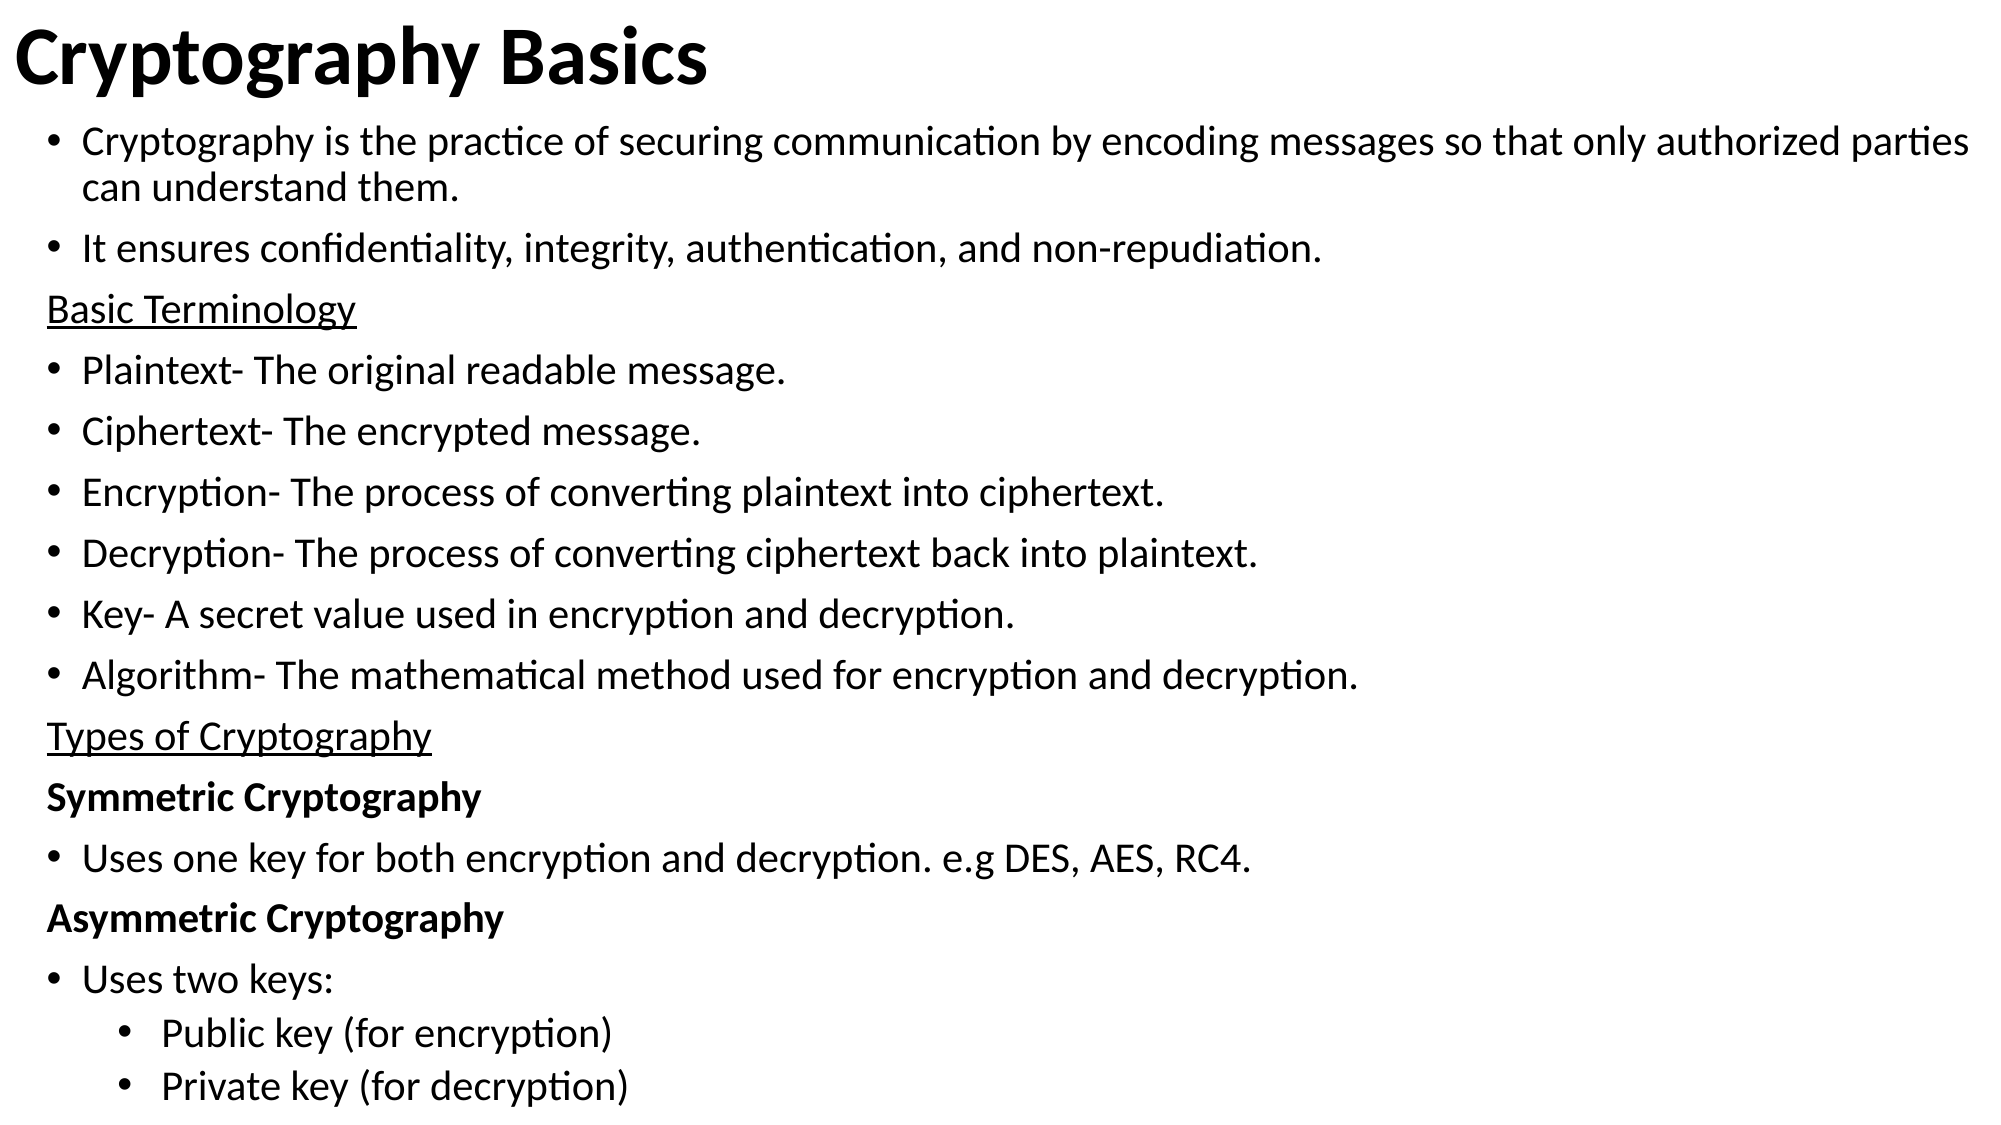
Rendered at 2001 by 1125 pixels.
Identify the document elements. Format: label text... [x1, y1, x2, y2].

title Cryptography Basics [0, 0, 2000, 216]
list Cryptography is the practice of securing communication by encoding messages so that only authorized parties can understand them. It ensures confidentiality, integrity, authentication, and non-repudiation. Basic Terminology Plaintext- The original readable message. Ciphertext- The encrypted message. Encryption- The process of converting plaintext into ciphertext. Decryption- The process of converting ciphertext back into plaintext. Key- A secret value used in encryption and decryption. Algorithm- The mathematical method used for encryption and decryption. Types of Cryptography Symmetric Cryptography Uses one key for both encryption and decryption. e.g DES, AES, RC4. Asymmetric Cryptography Uses two keys: Public key (for encryption) Private key (for decryption) [31, 111, 2000, 1125]
